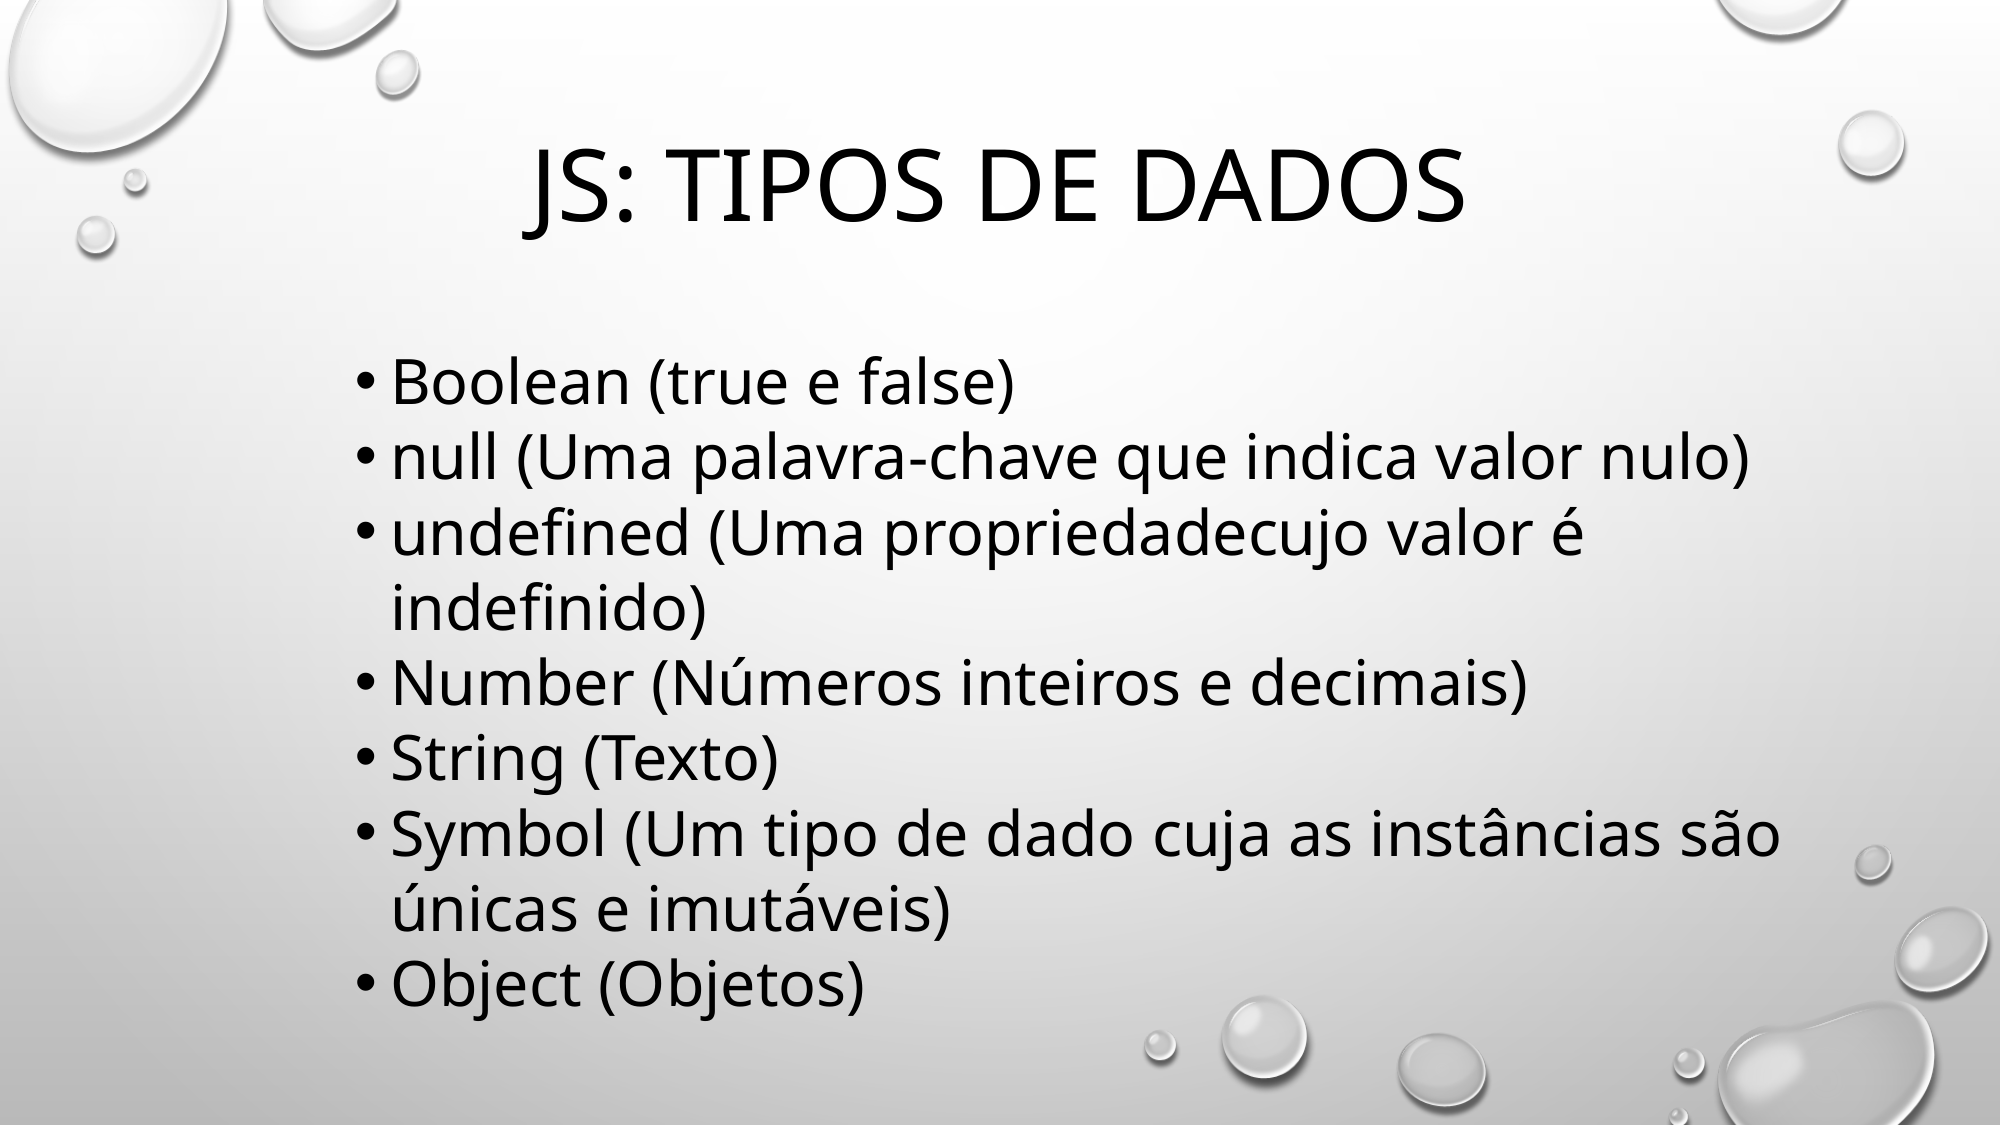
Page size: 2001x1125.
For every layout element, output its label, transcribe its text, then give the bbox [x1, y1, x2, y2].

picture [0, 0, 2000, 1125]
list Boolean (true e false) null (Uma palavra-chave que indica valor nulo) undefined (Uma propriedadecujo valor é indefinido) Number (Números inteiros e decimais) String (Texto) Symbol (Um tipo de dado cuja as instâncias são únicas e imutáveis) Object (Objetos) [339, 334, 1850, 1037]
title Js: tipos de dados [149, 101, 1851, 277]
